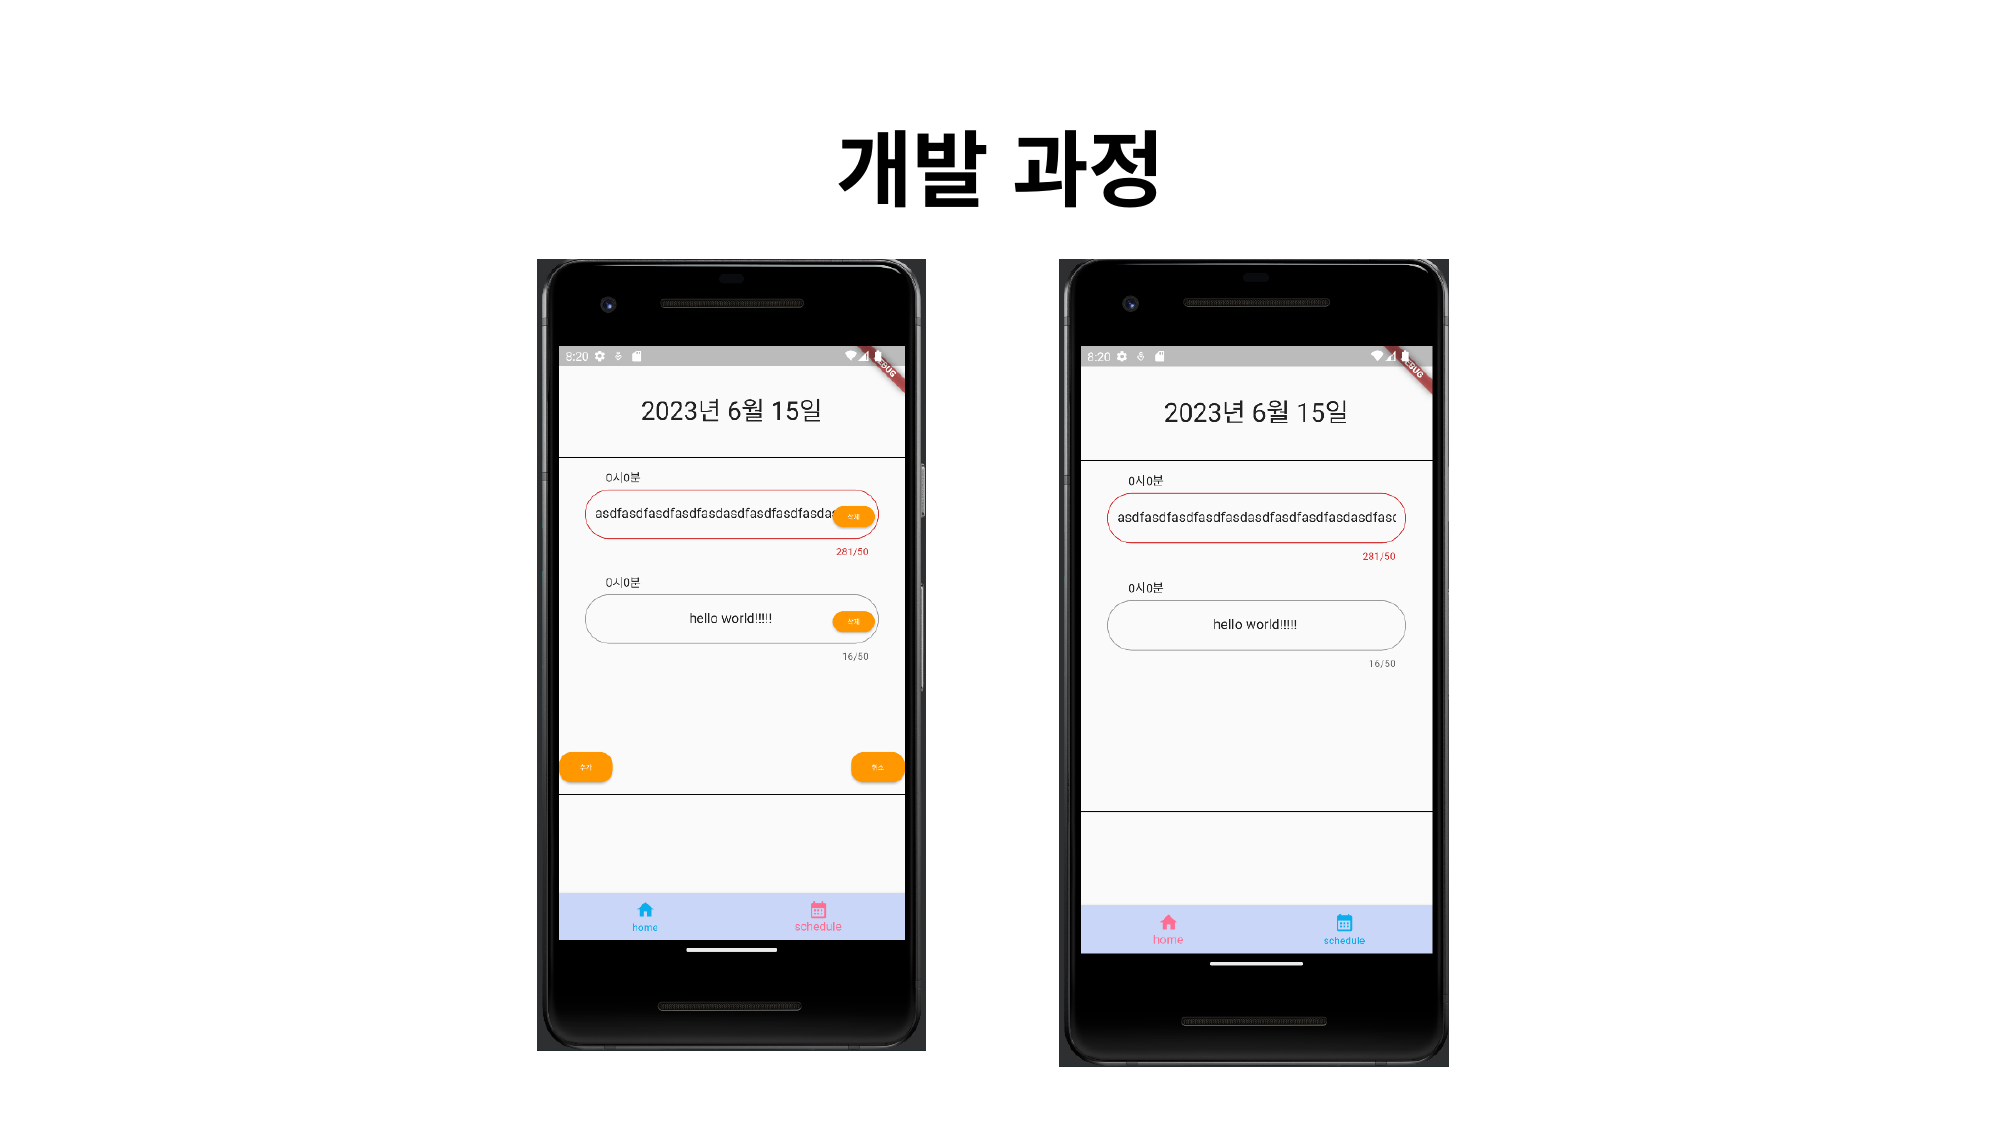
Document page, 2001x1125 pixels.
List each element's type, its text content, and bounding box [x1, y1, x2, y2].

picture [537, 259, 926, 1051]
text_box 개발 과정 [492, 109, 1510, 225]
picture [1059, 259, 1449, 1067]
